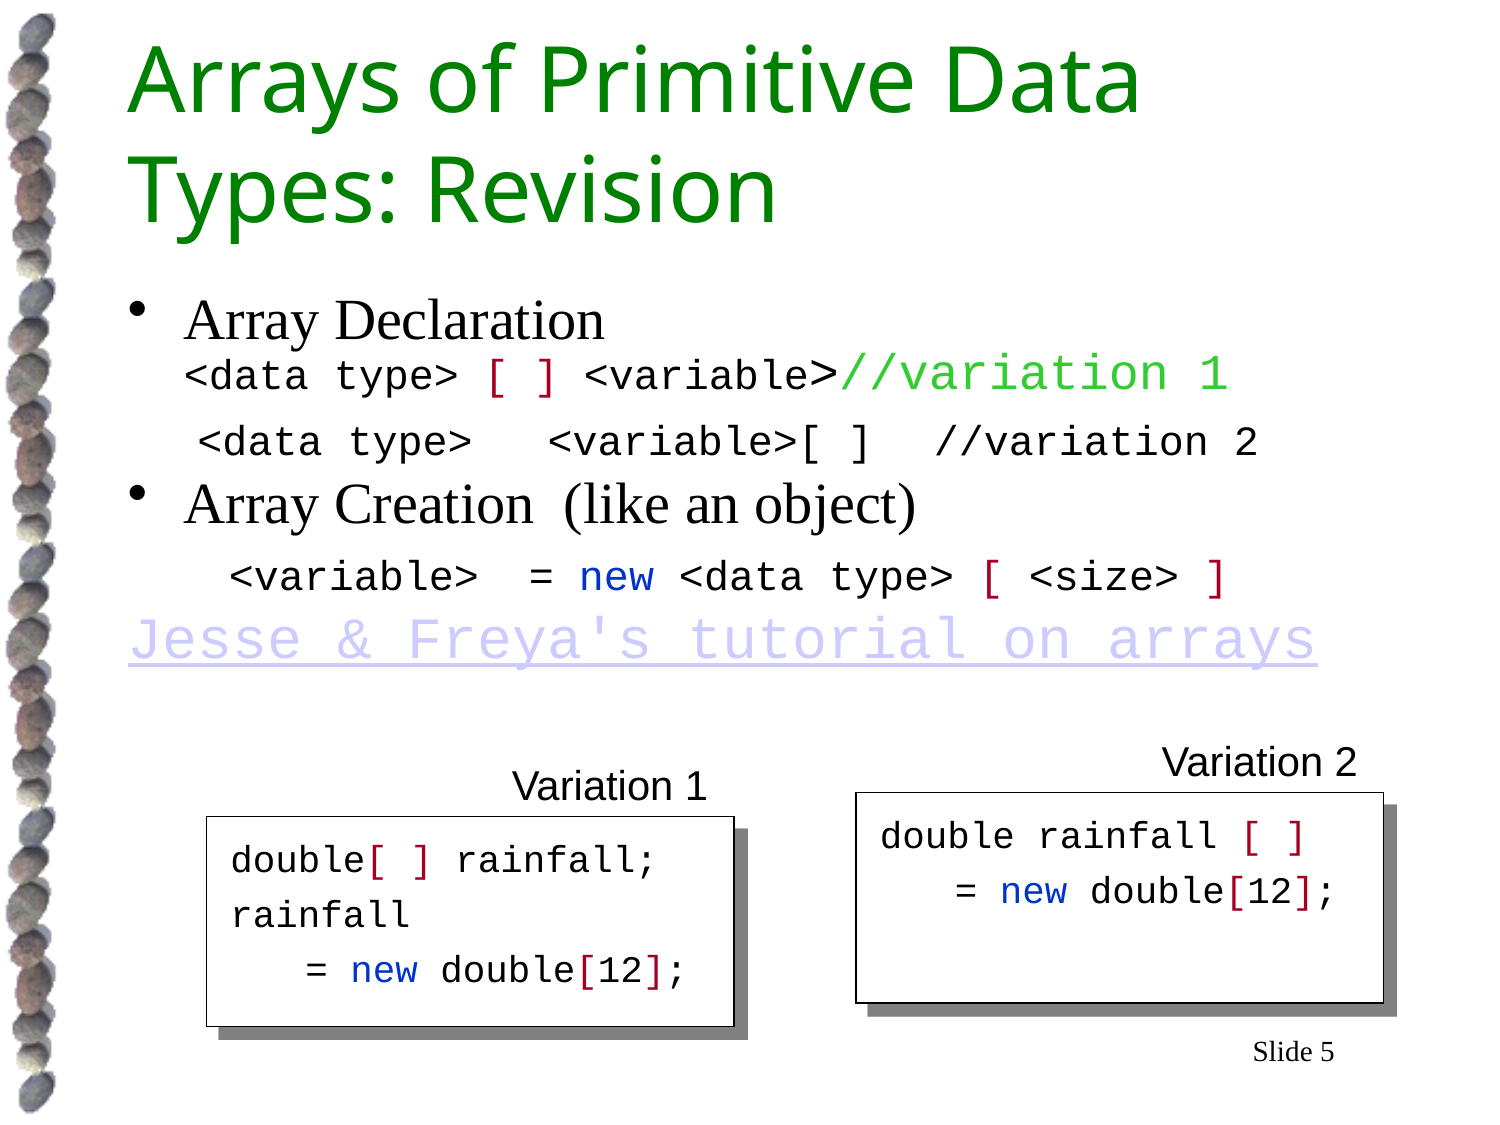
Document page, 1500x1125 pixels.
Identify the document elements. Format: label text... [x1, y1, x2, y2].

list Array Declaration <data type> [ ] <variable>//variation 1 <data type> <variable>[ ] //variation 2 Array Creation (like an object) <variable> = new <data type> [ <size> ] Jesse & Freya's tutorial on arrays [112, 287, 1388, 704]
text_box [206, 751, 735, 1027]
picture [0, 0, 65, 1125]
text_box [855, 727, 1384, 1004]
slide_number Slide 5 [1037, 1024, 1351, 1101]
title Arrays of Primitive Data Types: Revision [112, 75, 1388, 188]
